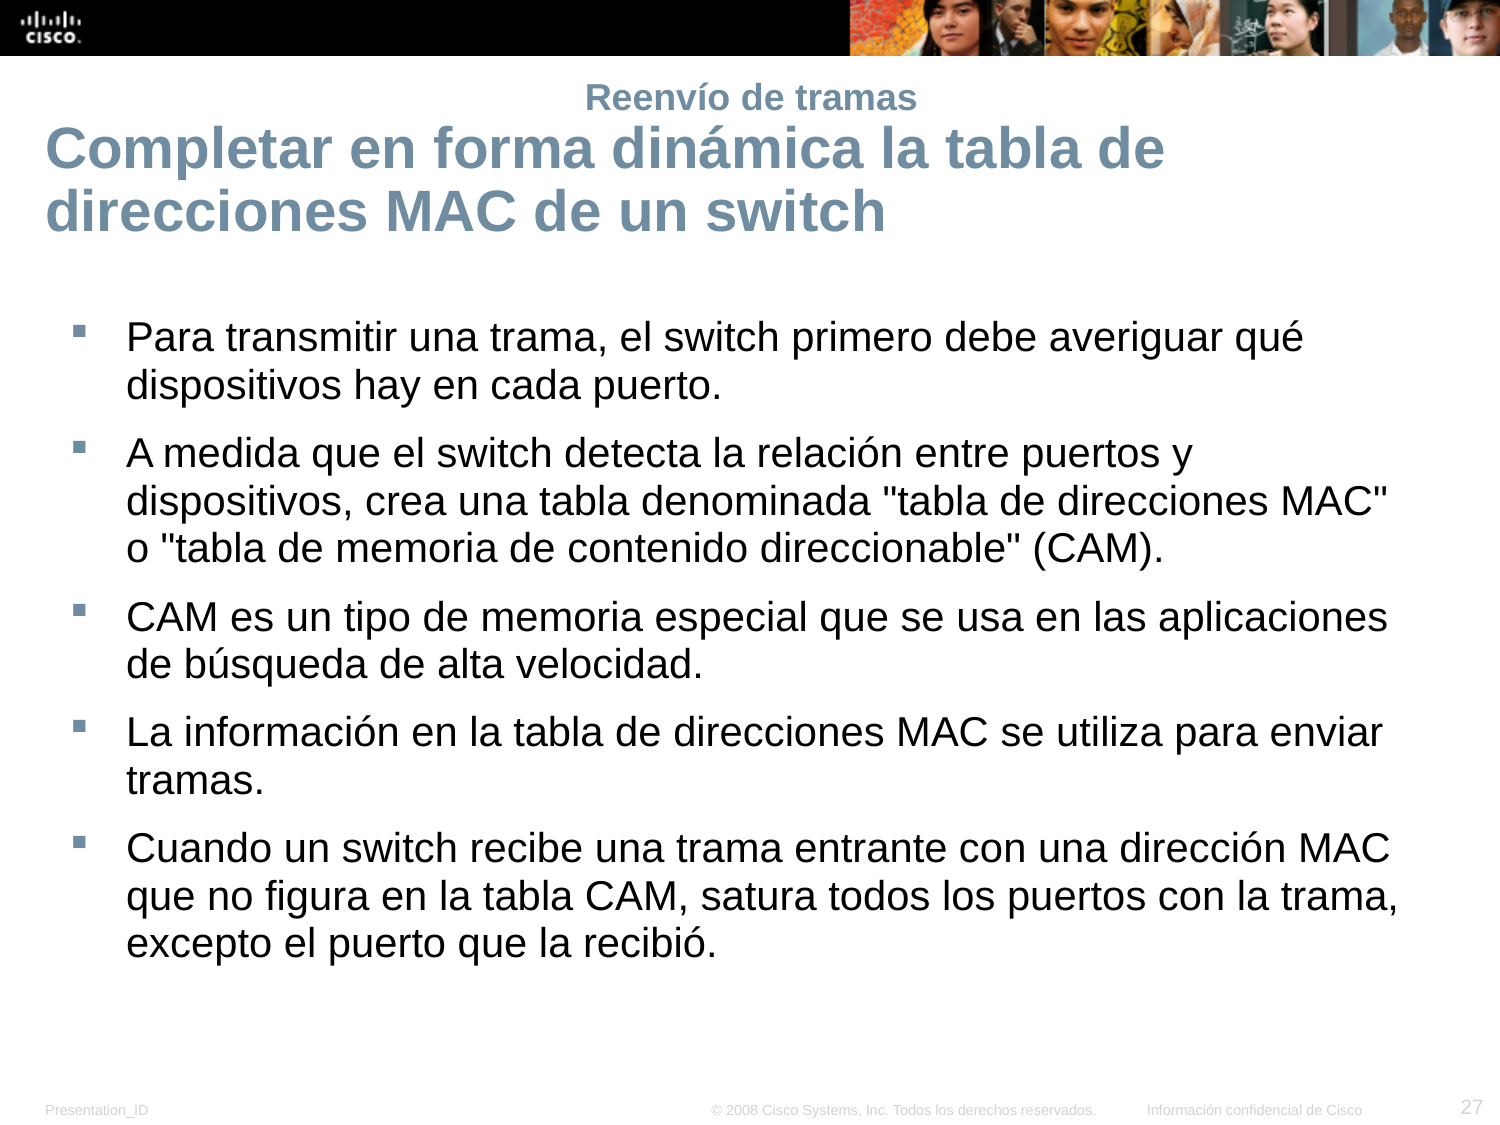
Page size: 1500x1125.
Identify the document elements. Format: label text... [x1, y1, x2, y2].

title Reenvío de tramas Completar en forma dinámica la tabla de direcciones MAC de un switch [31, 113, 1471, 251]
list Para transmitir una trama, el switch primero debe averiguar qué dispositivos hay en cada puerto. A medida que el switch detecta la relación entre puertos y dispositivos, crea una tabla denominada "tabla de direcciones MAC" o "tabla de memoria de contenido direccionable" (CAM). CAM es un tipo de memoria especial que se usa en las aplicaciones de búsqueda de alta velocidad. La información en la tabla de direcciones MAC se utiliza para enviar tramas. Cuando un switch recibe una trama entrante con una dirección MAC que no figura en la tabla CAM, satura todos los puertos con la trama, excepto el puerto que la recibió. [56, 307, 1425, 1041]
picture [0, 0, 1500, 56]
